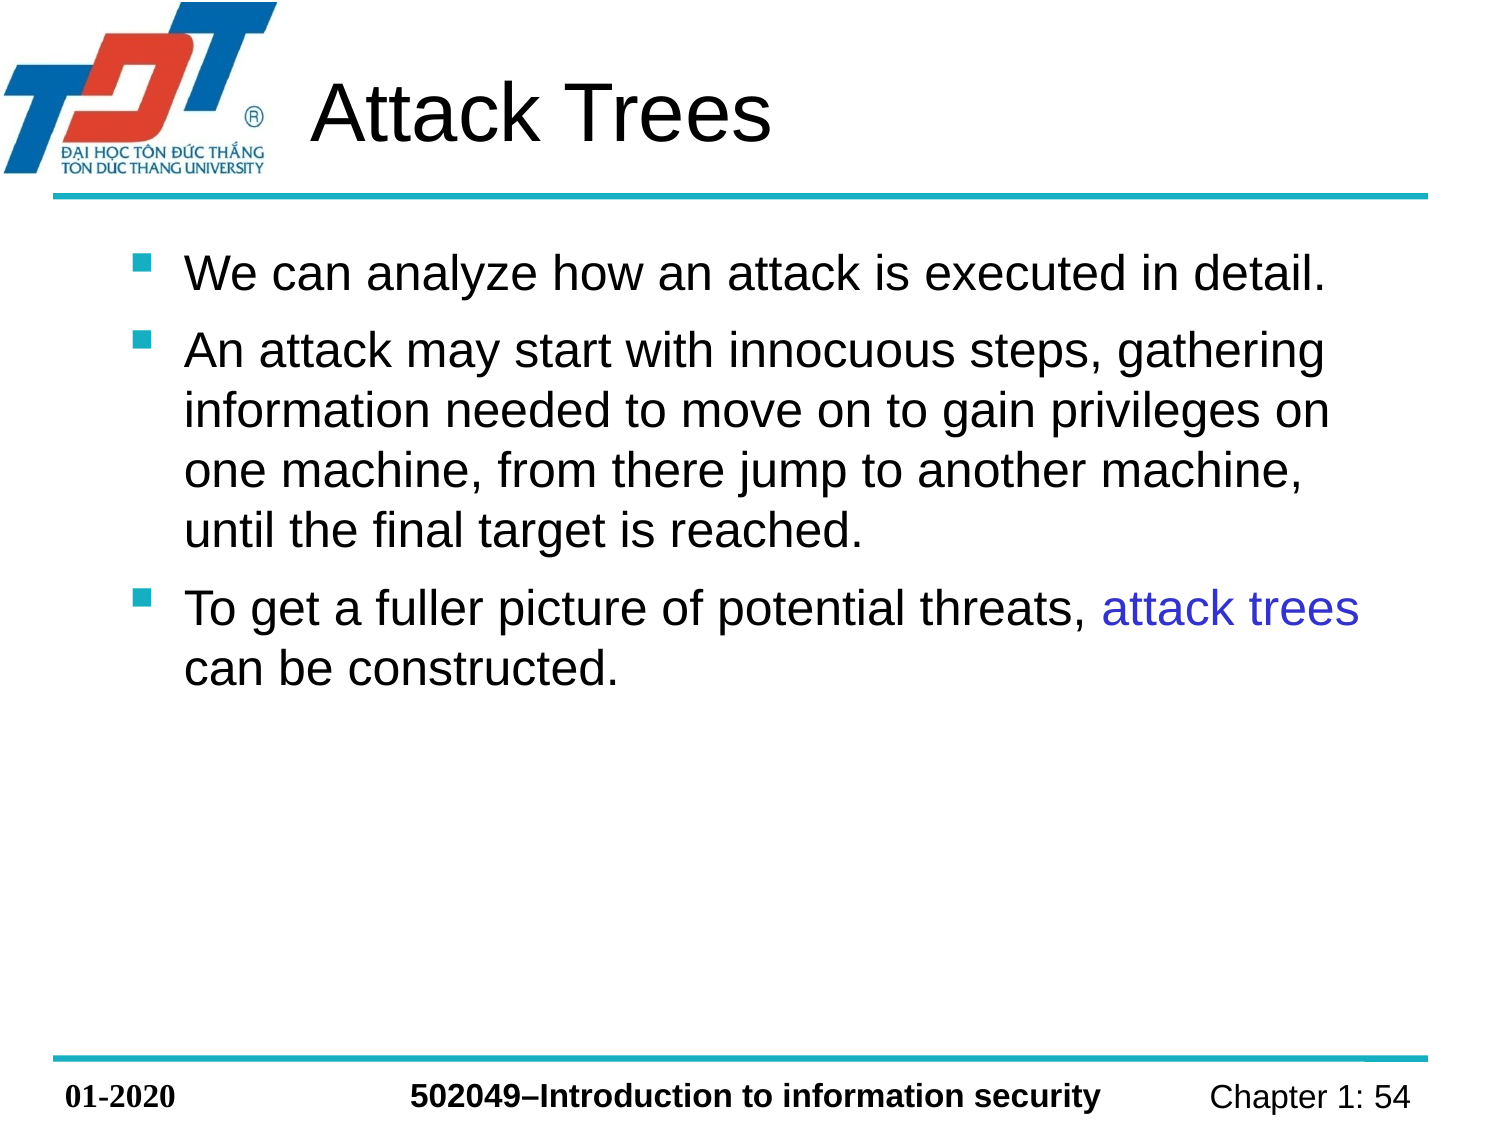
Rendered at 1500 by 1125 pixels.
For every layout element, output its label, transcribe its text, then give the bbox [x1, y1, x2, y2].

picture [3, 2, 277, 174]
title Attack Trees [295, 42, 1500, 173]
list We can analyze how an attack is executed in detail. An attack may start with innocuous steps, gathering information needed to move on to gain privileges on one machine, from there jump to another machine, until the final target is reached. To get a fuller picture of potential threats, attack trees can be constructed. [112, 232, 1388, 828]
